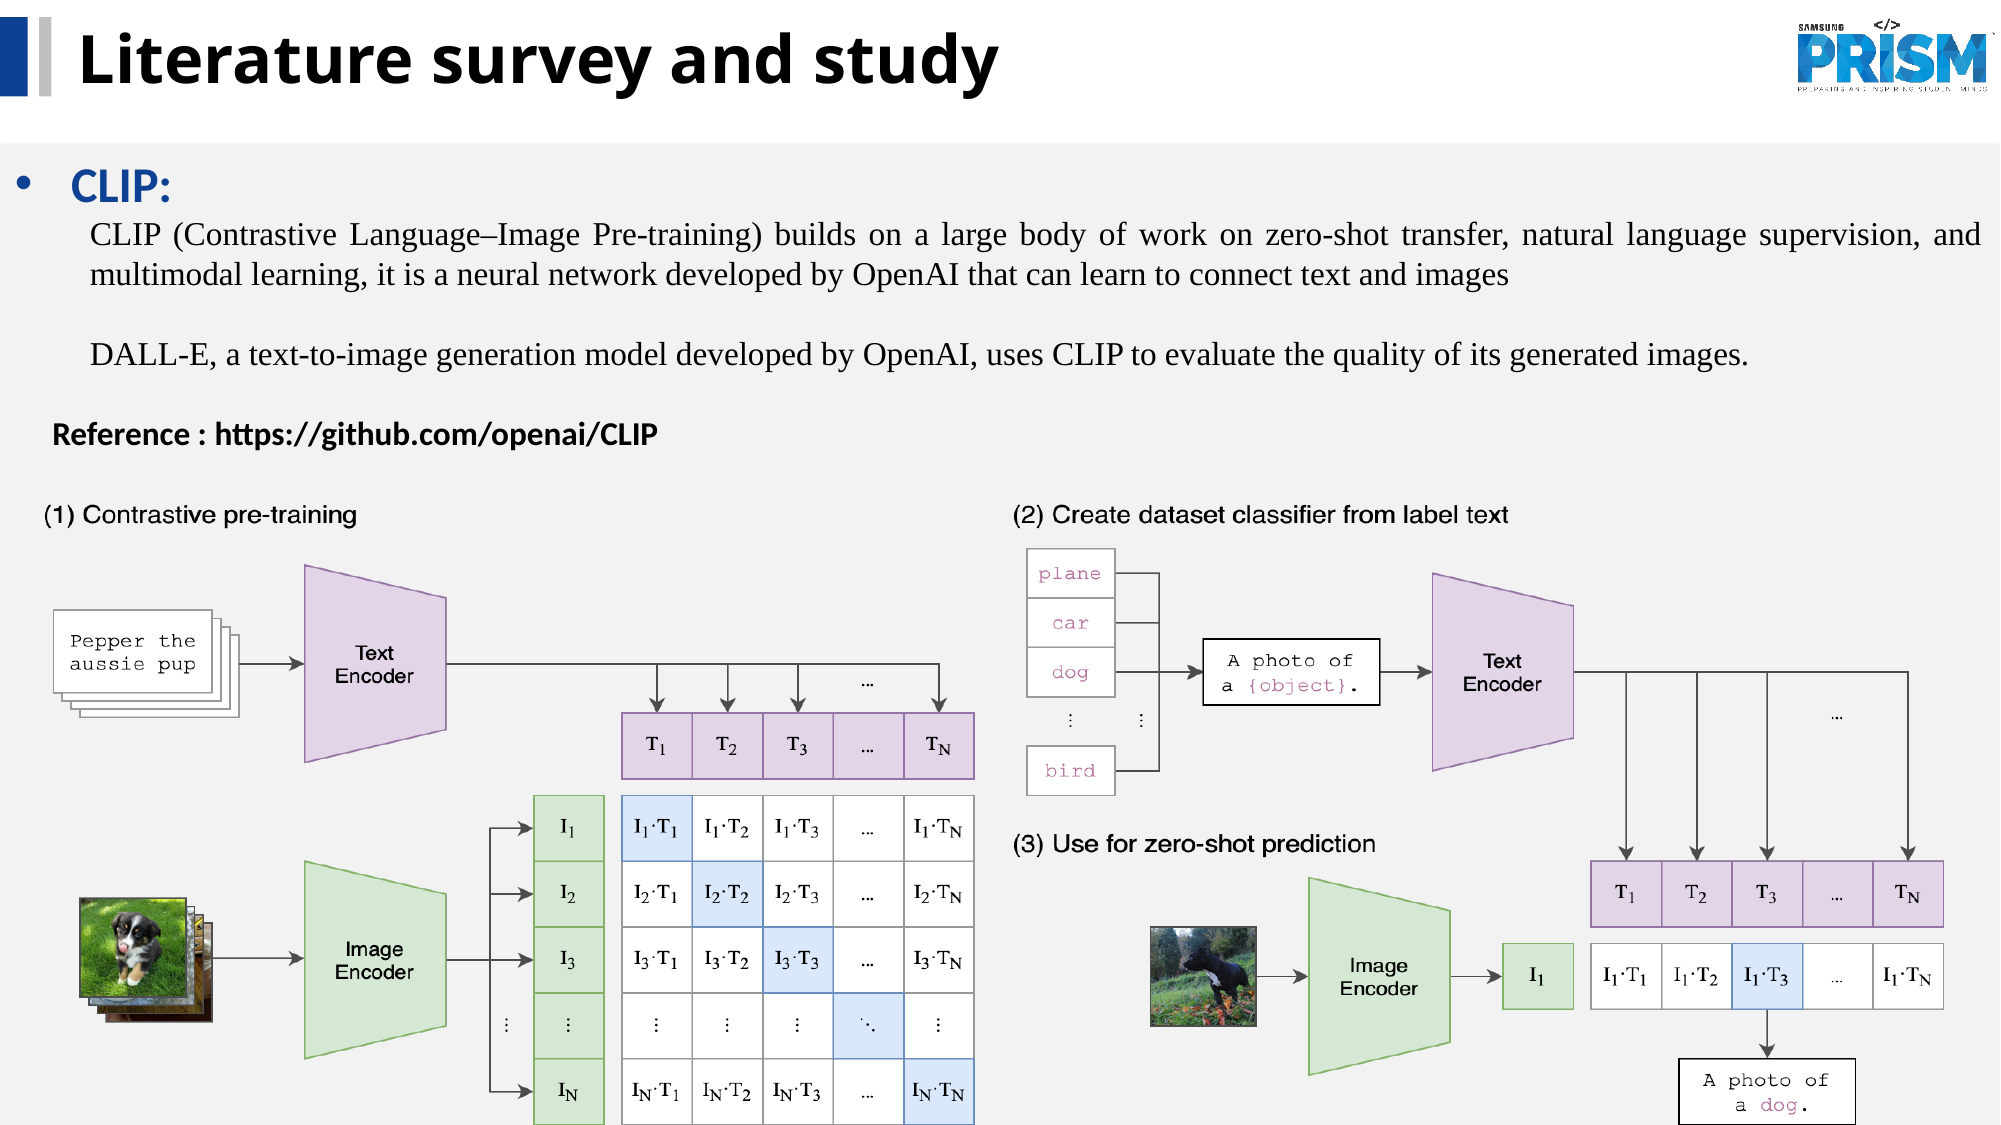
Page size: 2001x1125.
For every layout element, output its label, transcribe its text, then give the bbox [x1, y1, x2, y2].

text_box CLIP: CLIP (Contrastive Language–Image Pre-training) builds on a large body of work on zero-shot transfer, natural language supervision, and multimodal learning, it is a neural network developed by OpenAI that can learn to connect text and images DALL-E, a text-to-image generation model developed by OpenAI, uses CLIP to evaluate the quality of its generated images. Reference : https://github.com/openai/CLIP [0, 145, 2000, 1125]
text_box [38, 16, 52, 97]
text_box [0, 16, 29, 97]
picture [39, 498, 1944, 1125]
picture [1794, 17, 2000, 96]
text_box Literature survey and study [62, 9, 1605, 105]
